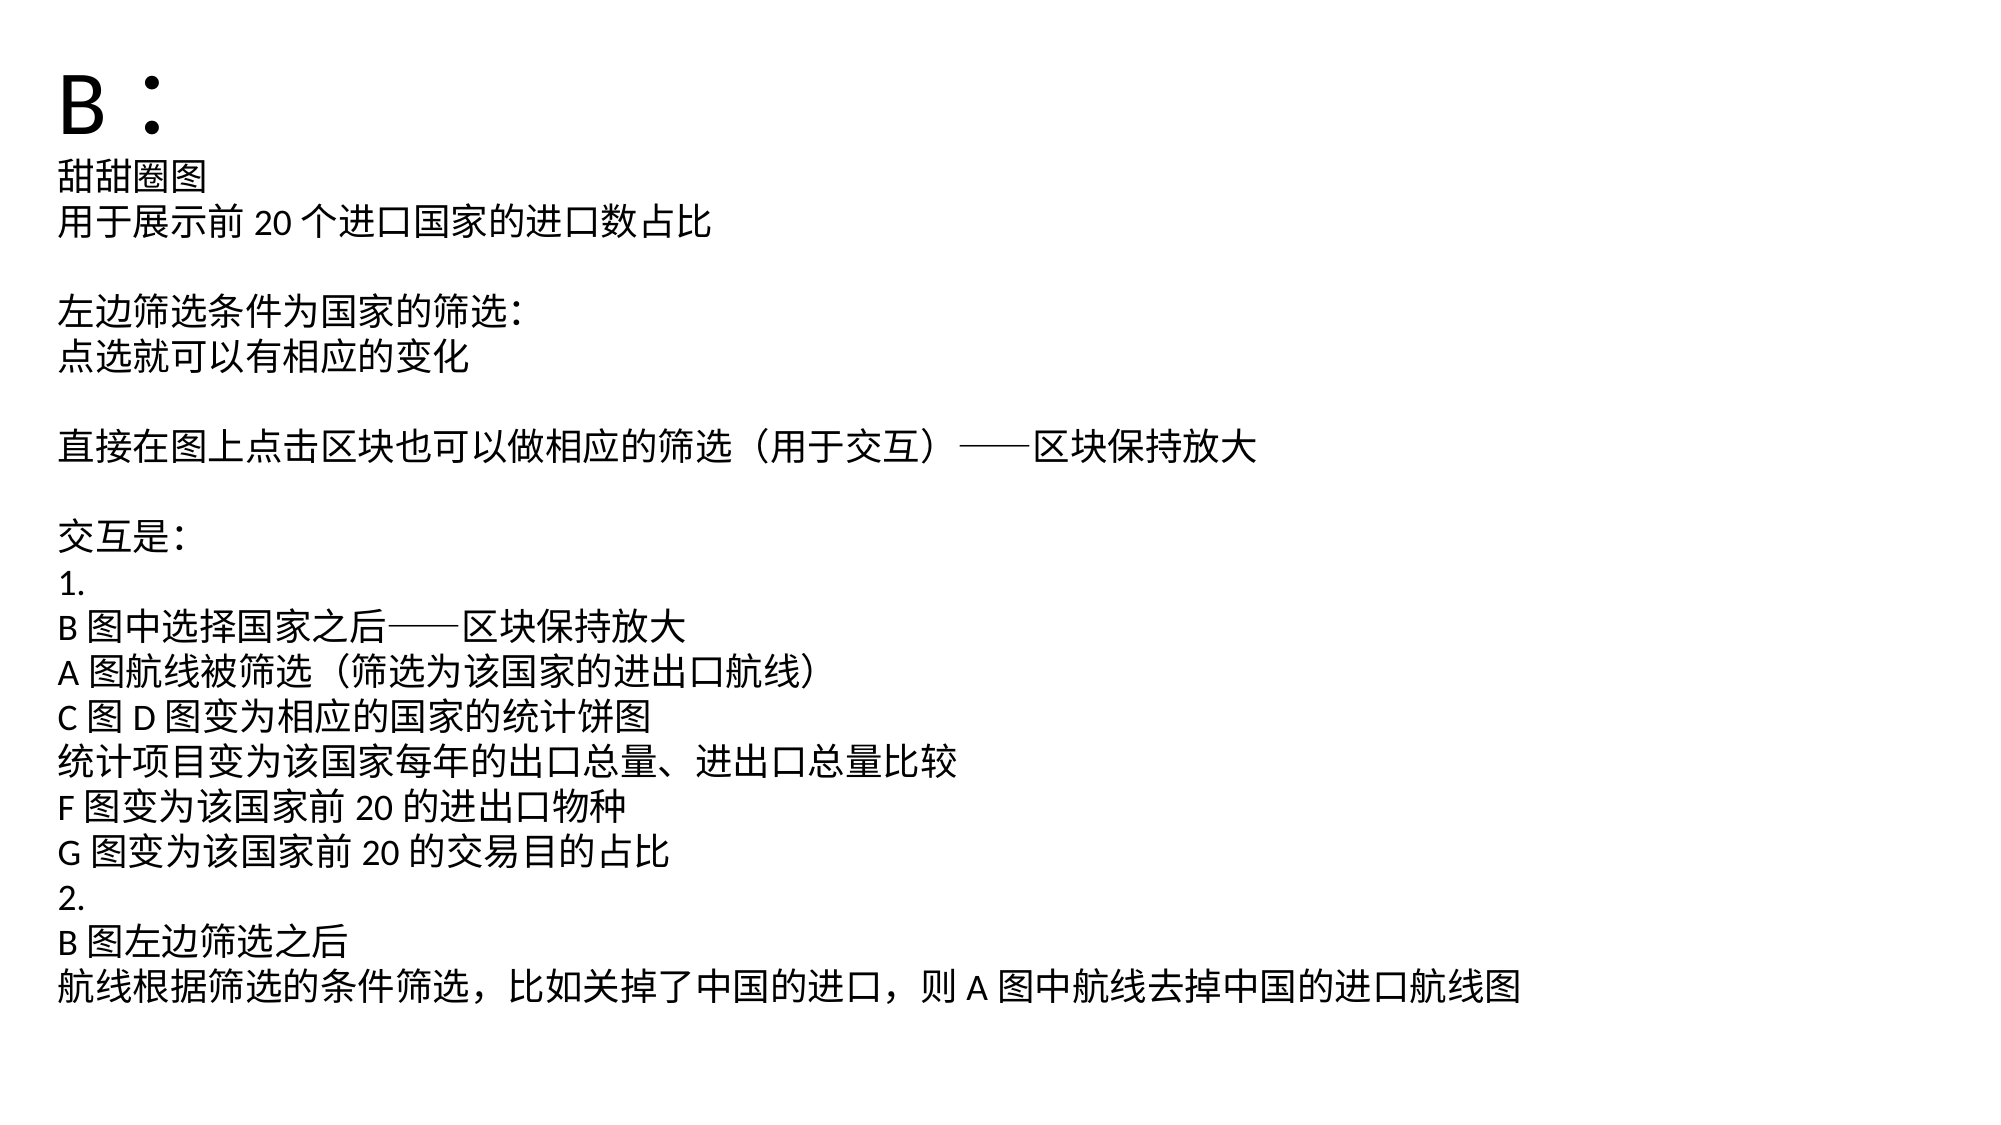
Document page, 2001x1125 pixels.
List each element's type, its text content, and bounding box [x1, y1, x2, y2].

text_box B： 甜甜圈图 用于展示前20个进口国家的进口数占比 左边筛选条件为国家的筛选： 点选就可以有相应的变化 直接在图上点击区块也可以做相应的筛选（用于交互）——区块保持放大 交互是： 1. B图中选择国家之后——区块保持放大 A图航线被筛选（筛选为该国家的进出口航线） C图D图变为相应的国家的统计饼图 统计项目变为该国家每年的出口总量、进出口总量比较 F图变为该国家前20的进出口物种 G图变为该国家前20的交易目的占比 2. B图左边筛选之后 航线根据筛选的条件筛选，比如关掉了中国的进口，则A图中航线去掉中国的进口航线图 [42, 35, 1537, 1016]
